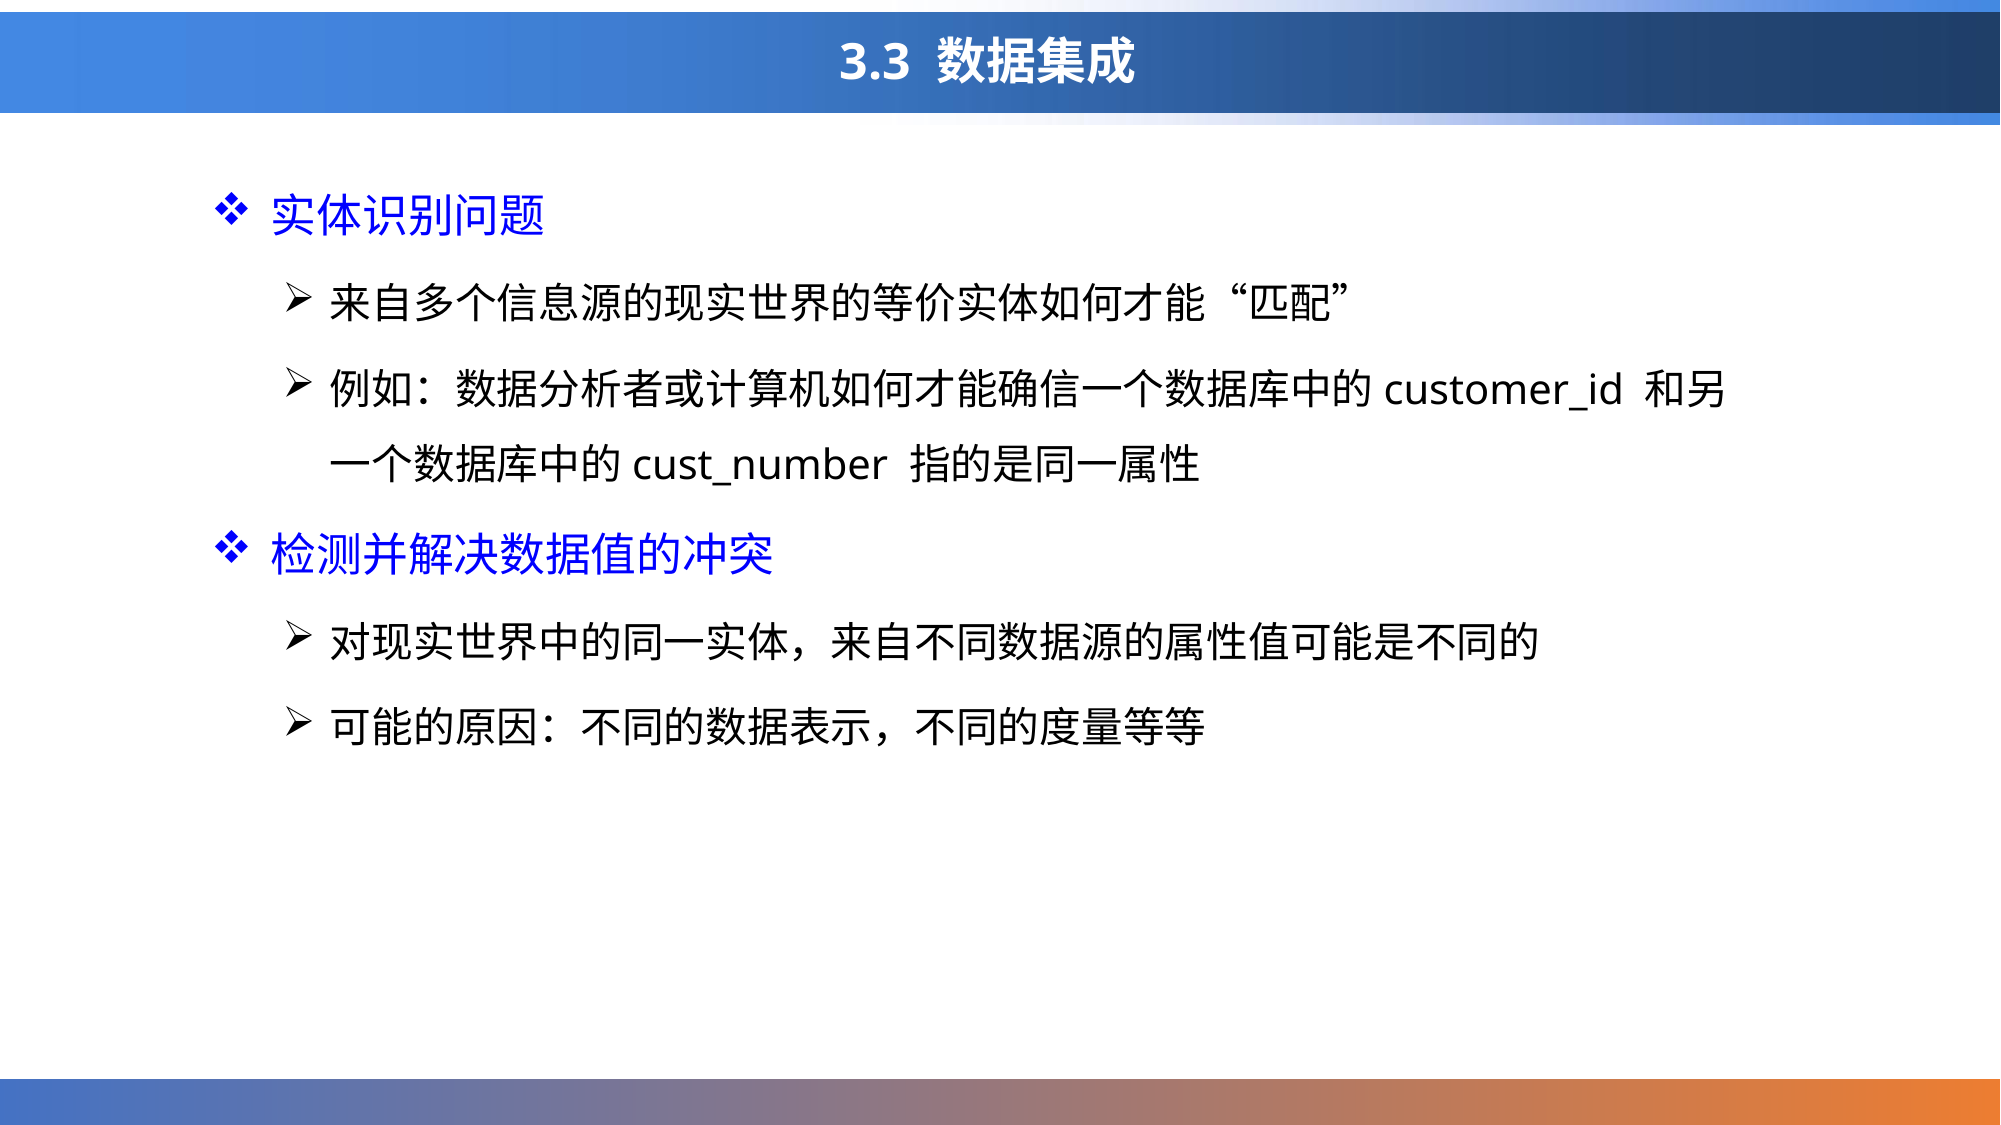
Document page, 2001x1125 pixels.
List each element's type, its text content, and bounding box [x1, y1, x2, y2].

picture [0, 0, 2000, 125]
title 3.3 数据集成 [154, 22, 1822, 122]
list 实体识别问题 来自多个信息源的现实世界的等价实体如何才能“匹配” 例如：数据分析者或计算机如何才能确信一个数据库中的customer_id 和另一个数据库中的cust_number 指的是同一属性 检测并解决数据值的冲突 对现实世界中的同一实体，来自不同数据源的属性值可能是不同的 可能的原因：不同的数据表示，不同的度量等等 [196, 151, 1780, 963]
